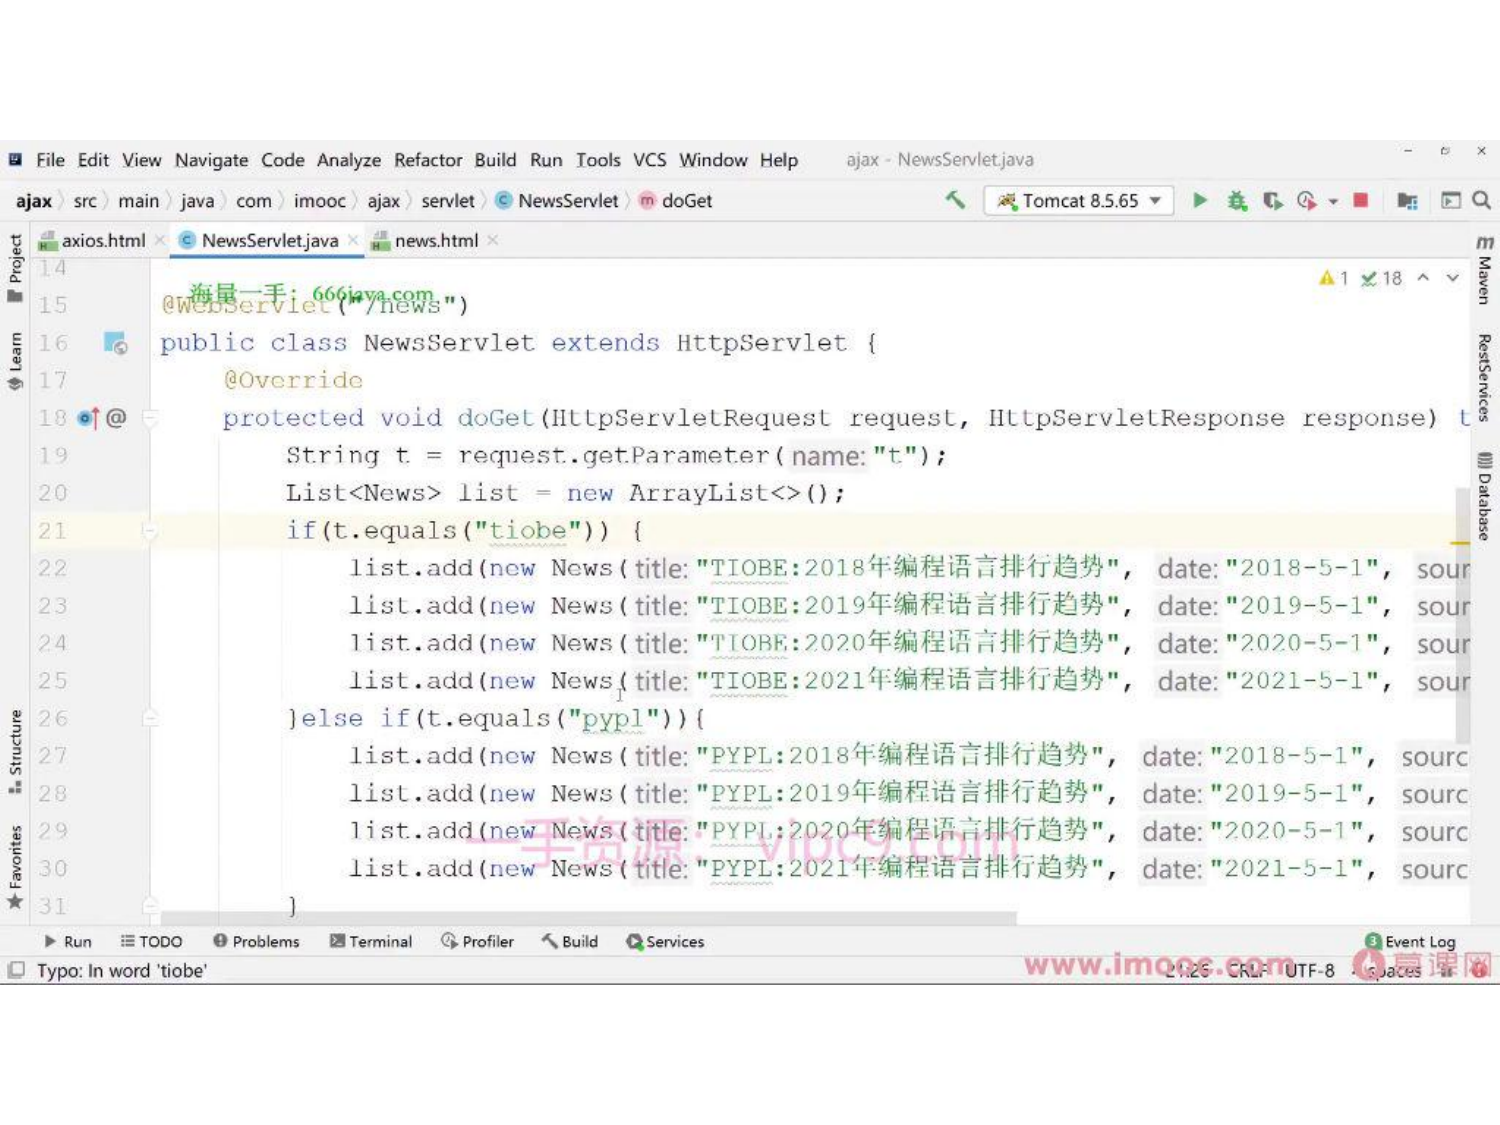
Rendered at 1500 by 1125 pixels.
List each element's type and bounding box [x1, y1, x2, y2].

picture [0, 140, 1500, 985]
